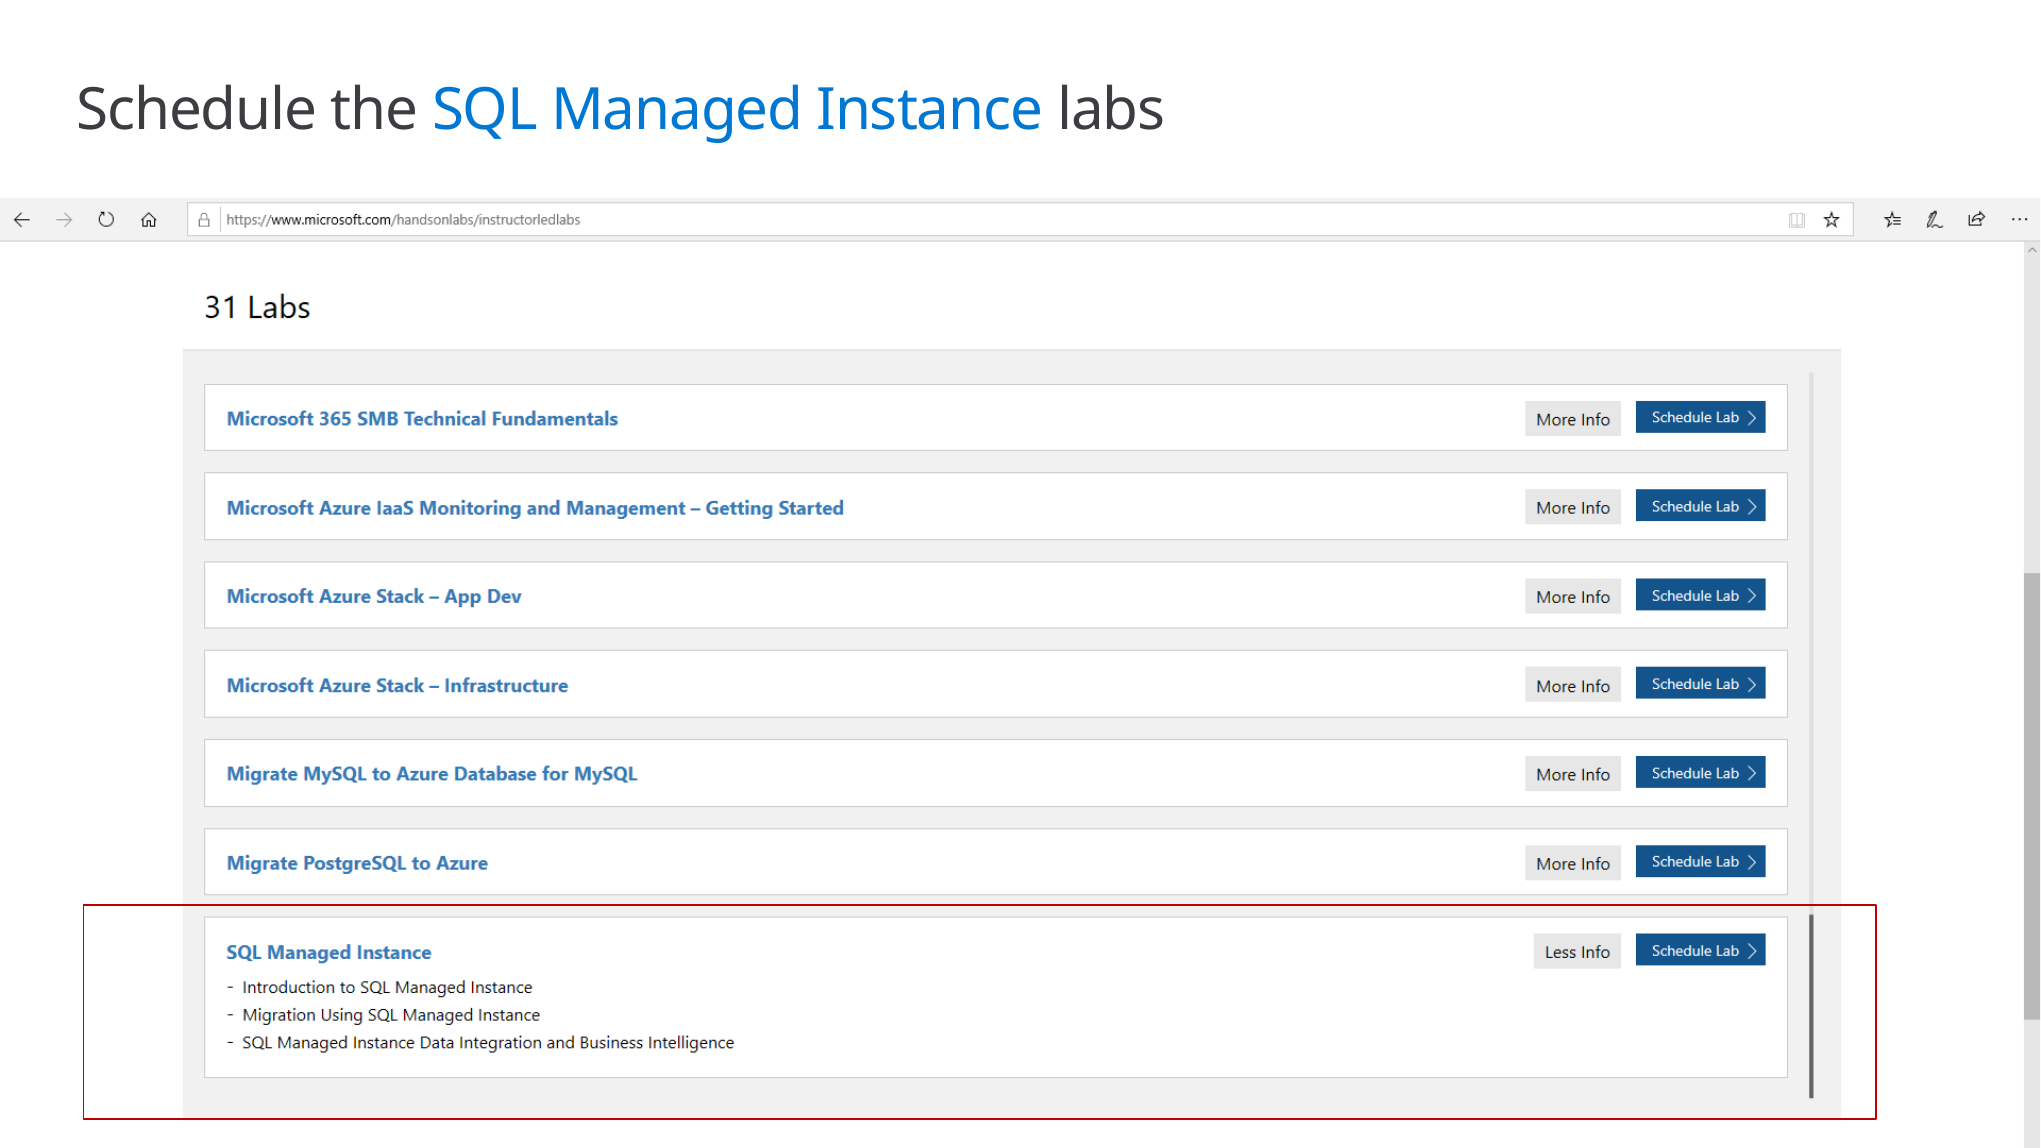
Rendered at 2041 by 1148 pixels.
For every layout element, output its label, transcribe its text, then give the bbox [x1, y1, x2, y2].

title Schedule the SQL Managed Instance labs [76, 74, 1969, 142]
picture [0, 198, 2041, 1148]
